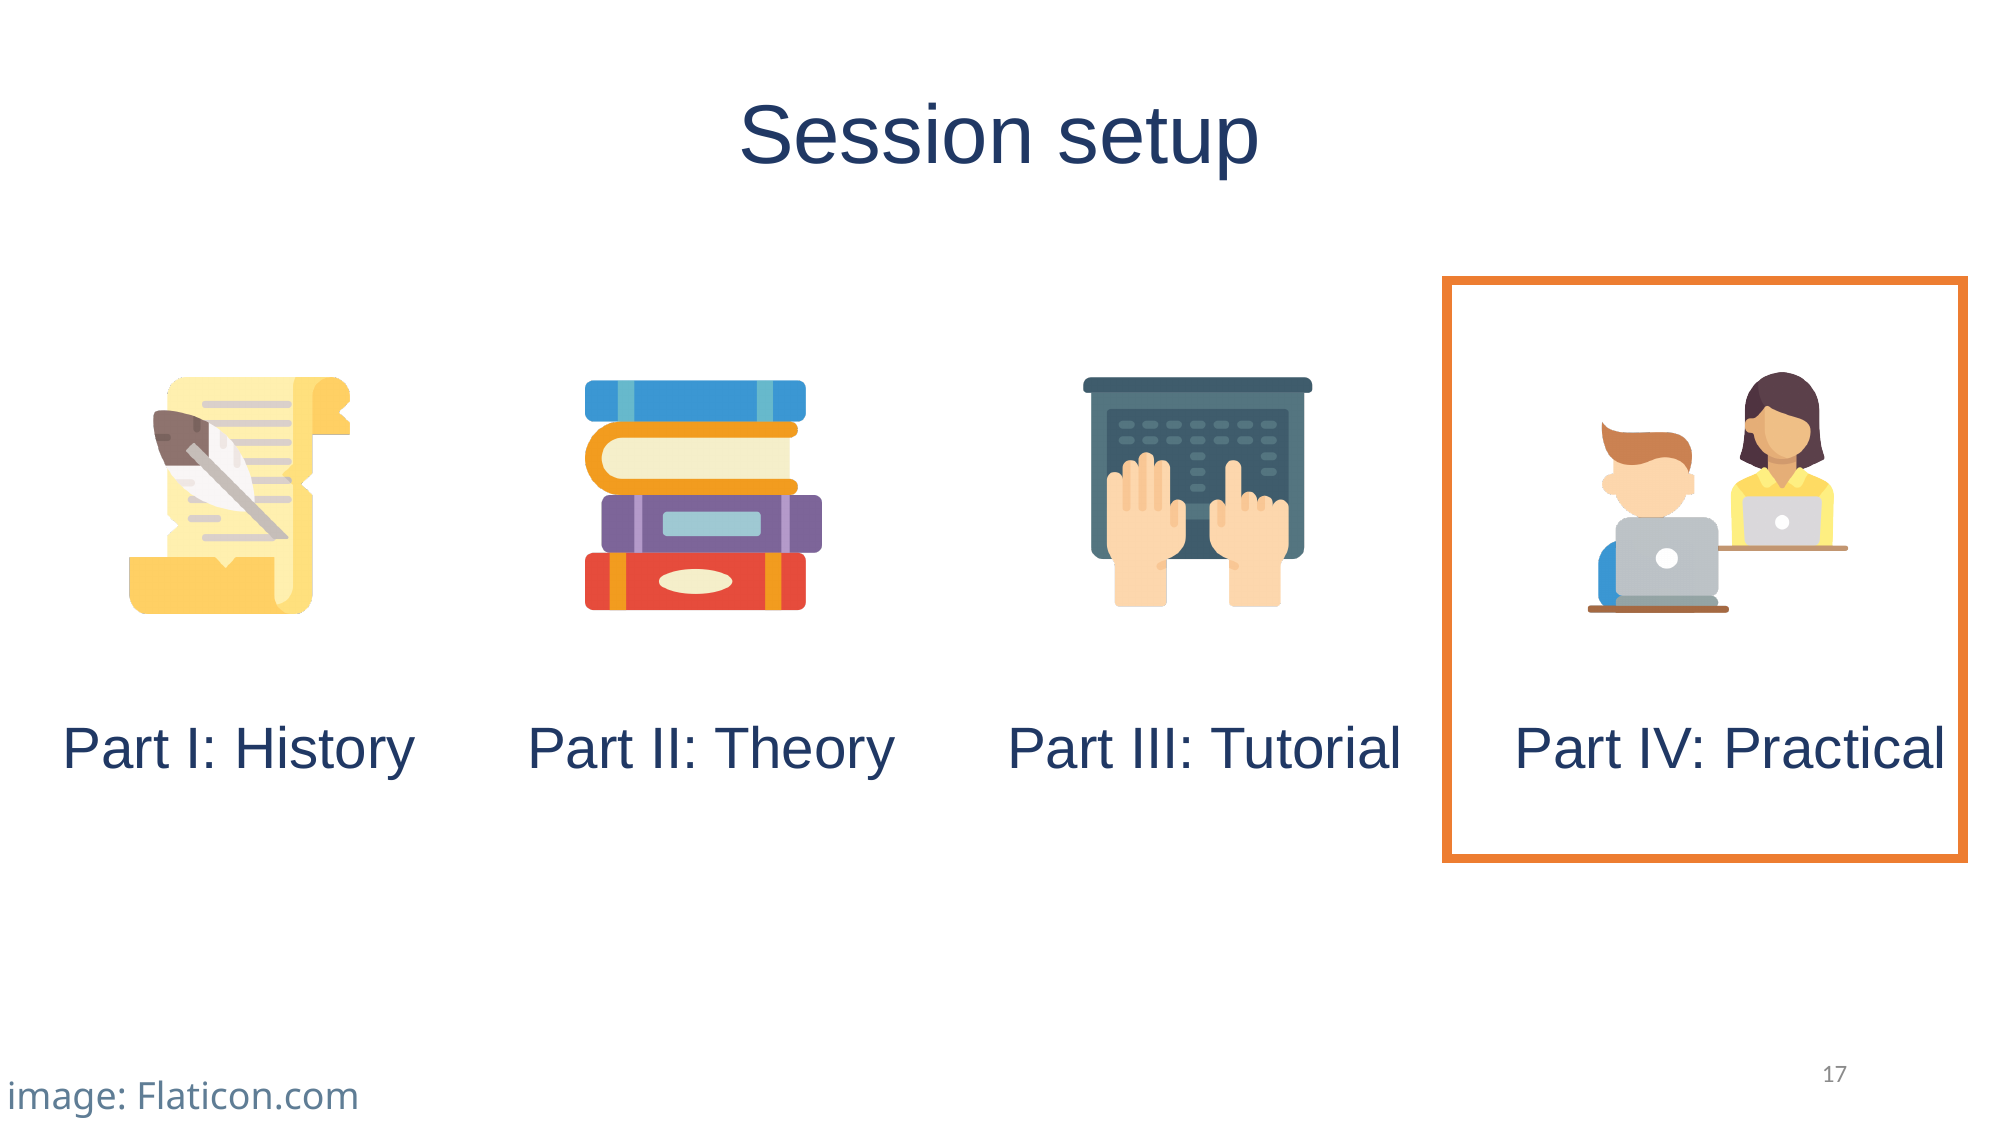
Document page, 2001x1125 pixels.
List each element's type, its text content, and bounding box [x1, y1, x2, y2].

slide_number 17 [1412, 1042, 1863, 1103]
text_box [45, 377, 434, 789]
title Session setup [0, 0, 2000, 190]
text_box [990, 373, 1421, 789]
text_box [1446, 280, 1964, 860]
text_box image: Flaticon.com [0, 1064, 375, 1125]
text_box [1497, 373, 1965, 789]
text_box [510, 376, 914, 789]
